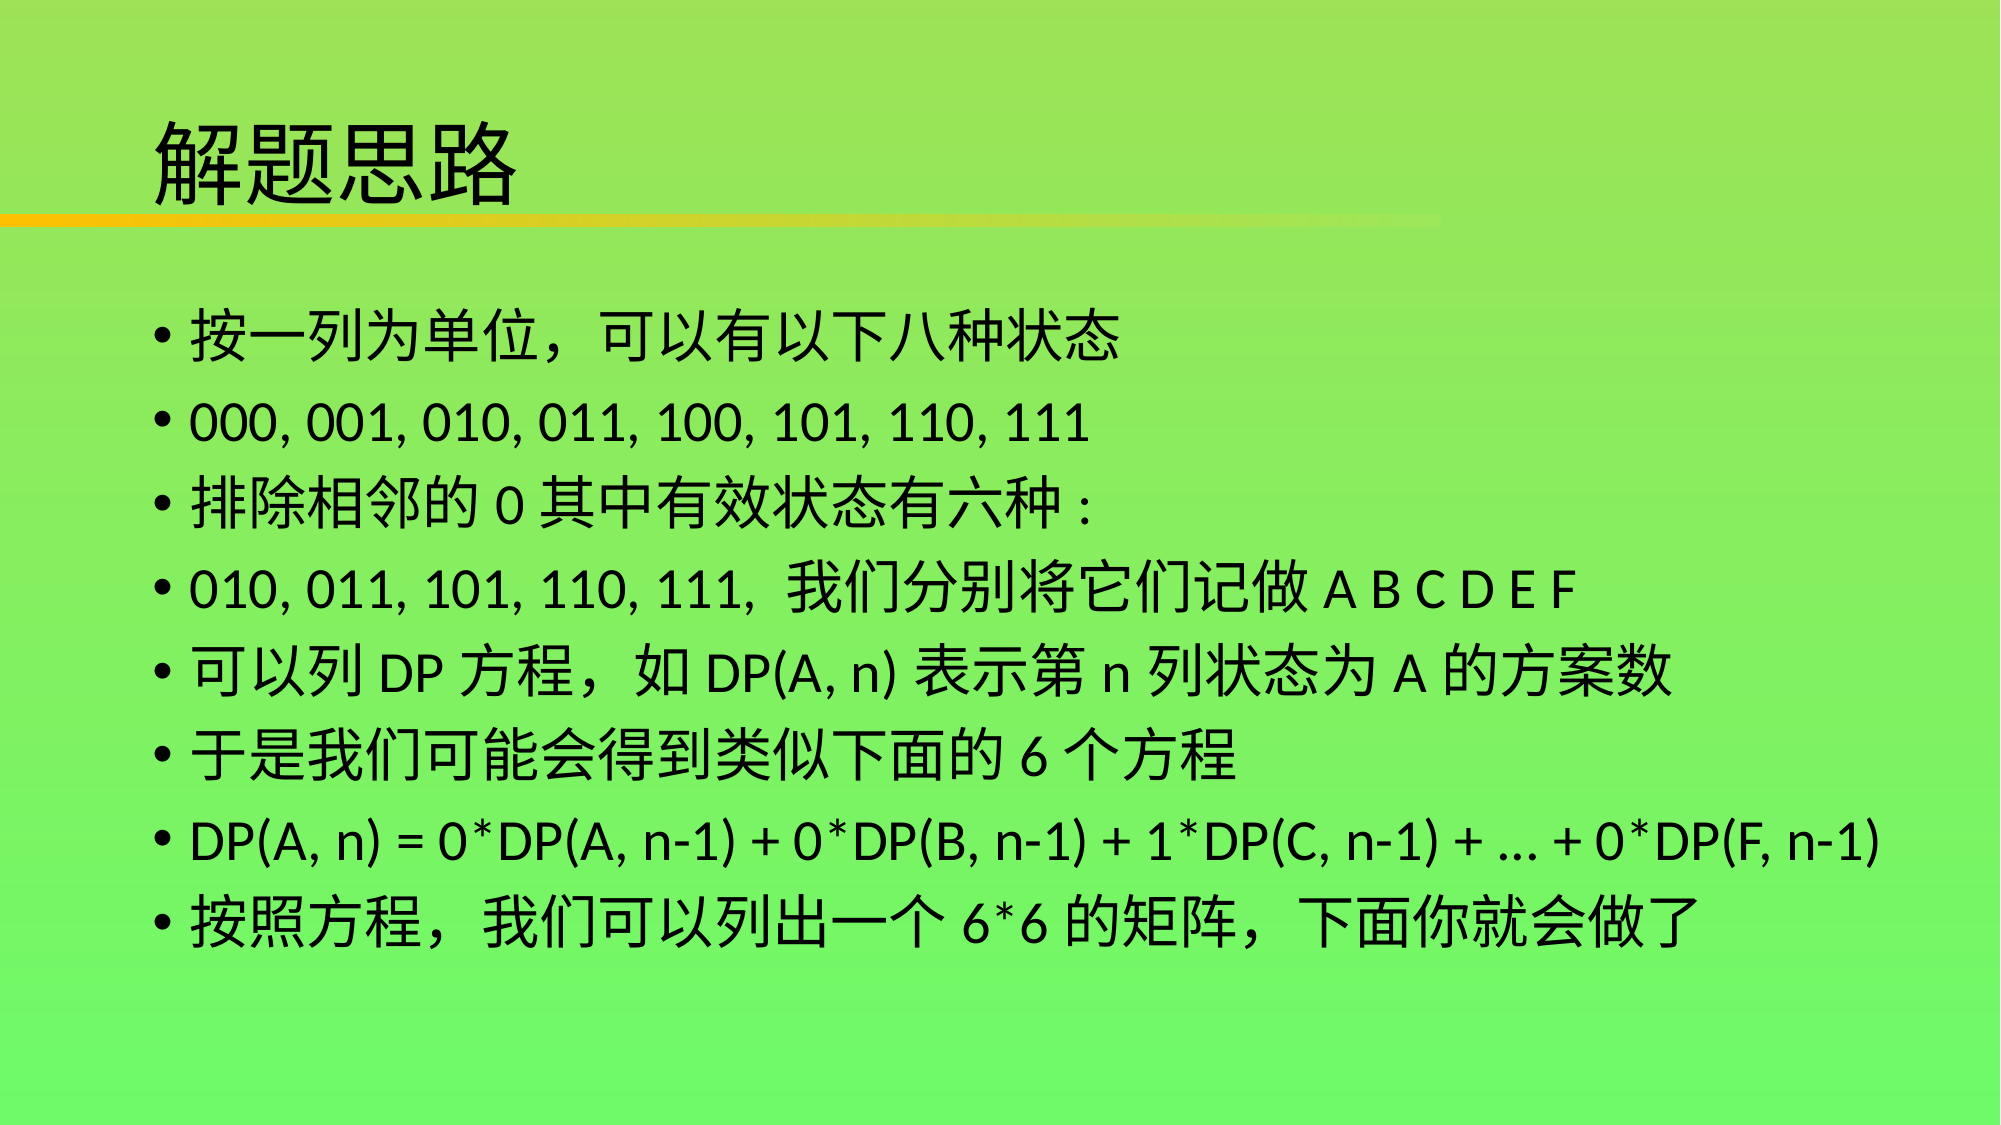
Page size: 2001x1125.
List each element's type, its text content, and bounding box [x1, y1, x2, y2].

list 按一列为单位，可以有以下八种状态 000, 001, 010, 011, 100, 101, 110, 111 排除相邻的0其中有效状态有六种: 010, 011, 101, 110, 111, 我们分别将它们记做A B C D E F 可以列DP方程，如DP(A, n)表示第n列状态为A的方案数 于是我们可能会得到类似下面的6个方程 DP(A, n) = 0*DP(A, n-1) + 0*DP(B, n-1) + 1*DP(C, n-1) + ... + 0*DP(F, n-1) 按照方程，我们可以列出一个6*6的矩阵，下面你就会做了 [137, 299, 1928, 1014]
title 解题思路 [137, 59, 1863, 278]
